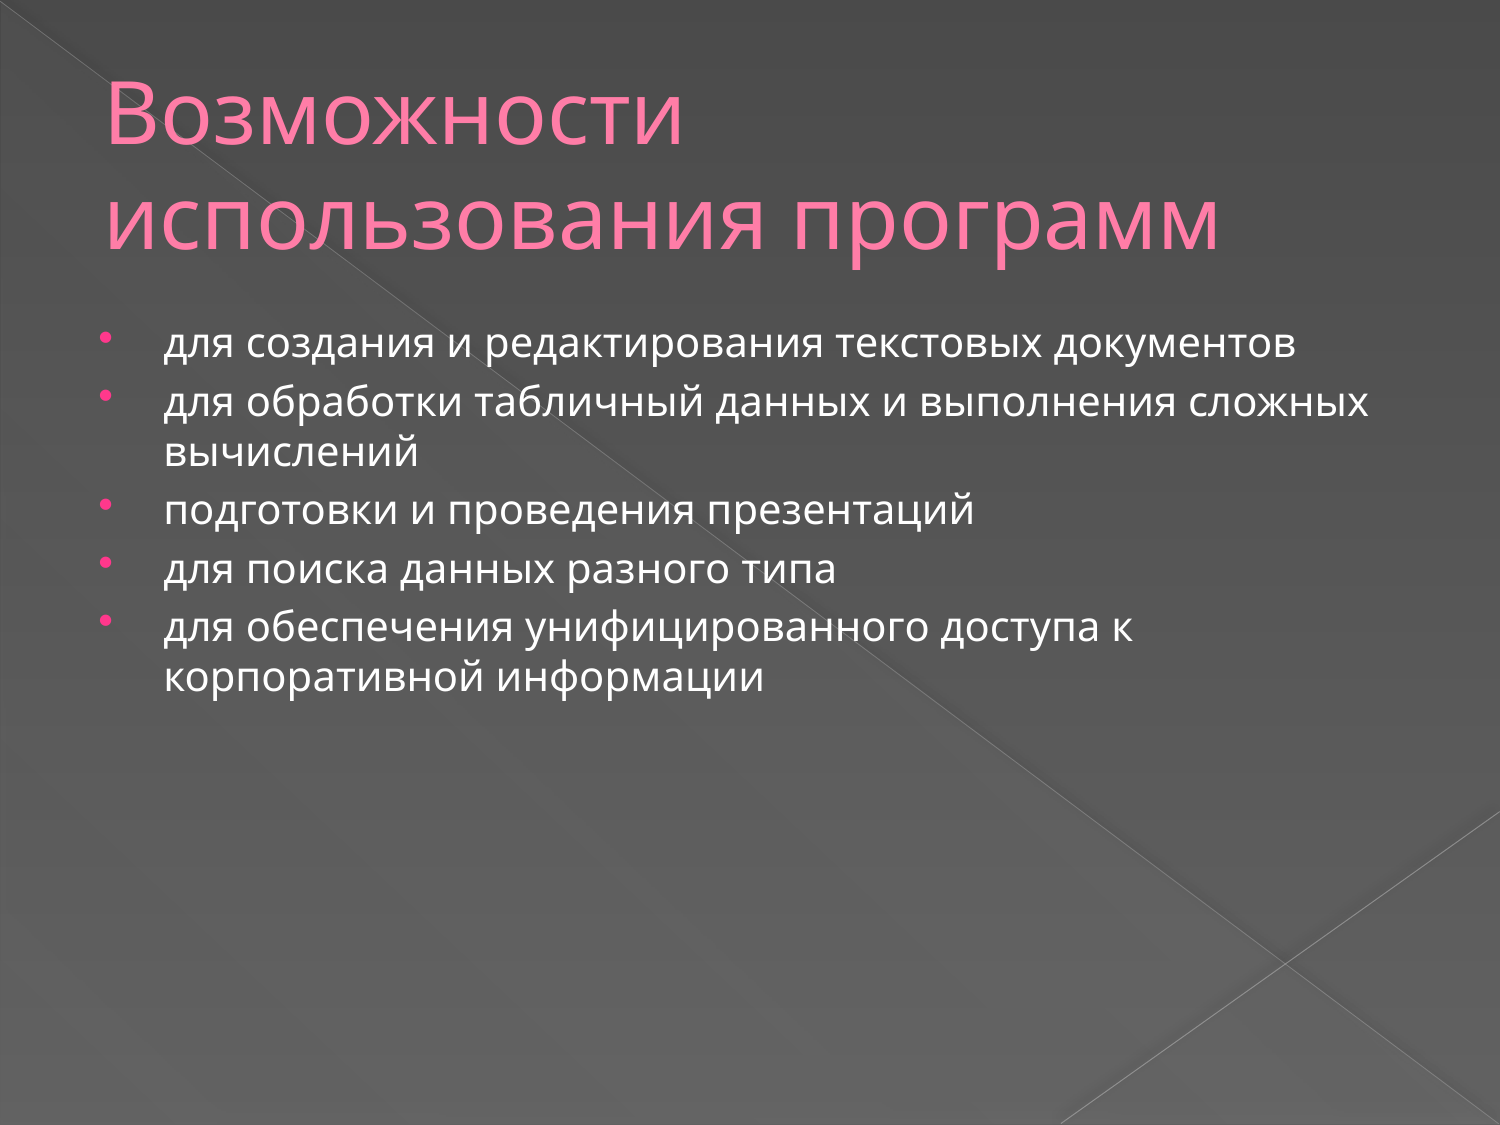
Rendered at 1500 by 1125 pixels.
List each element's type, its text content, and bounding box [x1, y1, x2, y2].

title Возможности использования программ [0, 30, 1240, 294]
list для создания и редактирования текстовых документов для обработки табличный данных и выполнения сложных вычислений подготовки и проведения презентаций для поиска данных разного типа для обеспечения унифицированного доступа к корпоративной информации [75, 308, 1425, 1059]
